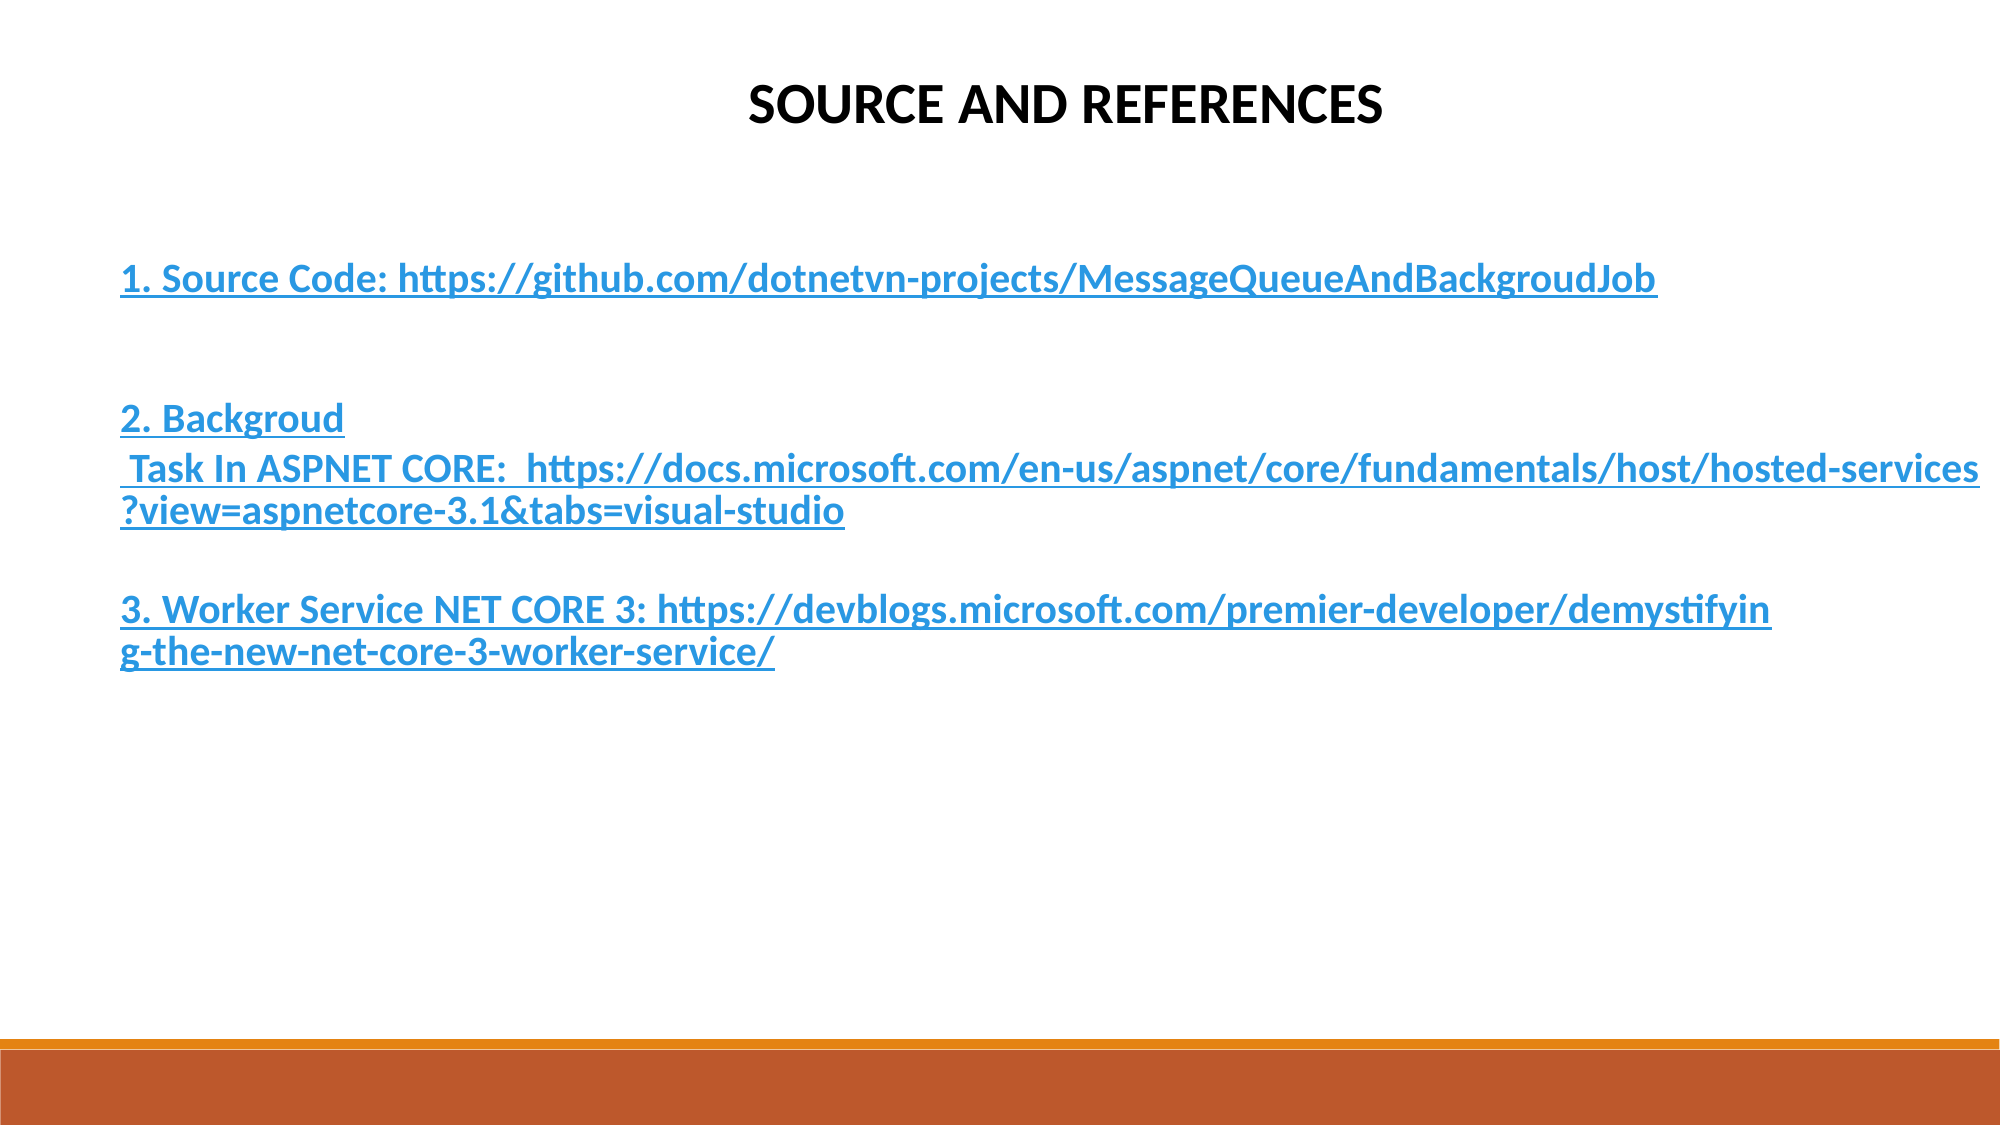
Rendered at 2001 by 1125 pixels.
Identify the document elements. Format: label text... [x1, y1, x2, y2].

text_box 1. Source Code: https://github.com/dotnetvn-projects/MessageQueueAndBackgroudJob [105, 243, 1756, 309]
text_box 3. Worker Service NET CORE 3: https://devblogs.microsoft.com/premier-developer/demystifying-the-new-net-core-3-worker-service/ [105, 574, 1798, 640]
text_box SOURCE AND REFERENCES [733, 58, 1399, 143]
text_box 2. Backgroud Task In ASPNET CORE: https://docs.microsoft.com/en-us/aspnet/core/fundamentals/host/hosted-services?view=aspnetcore-3.1&tabs=visual-studio [105, 383, 2000, 499]
